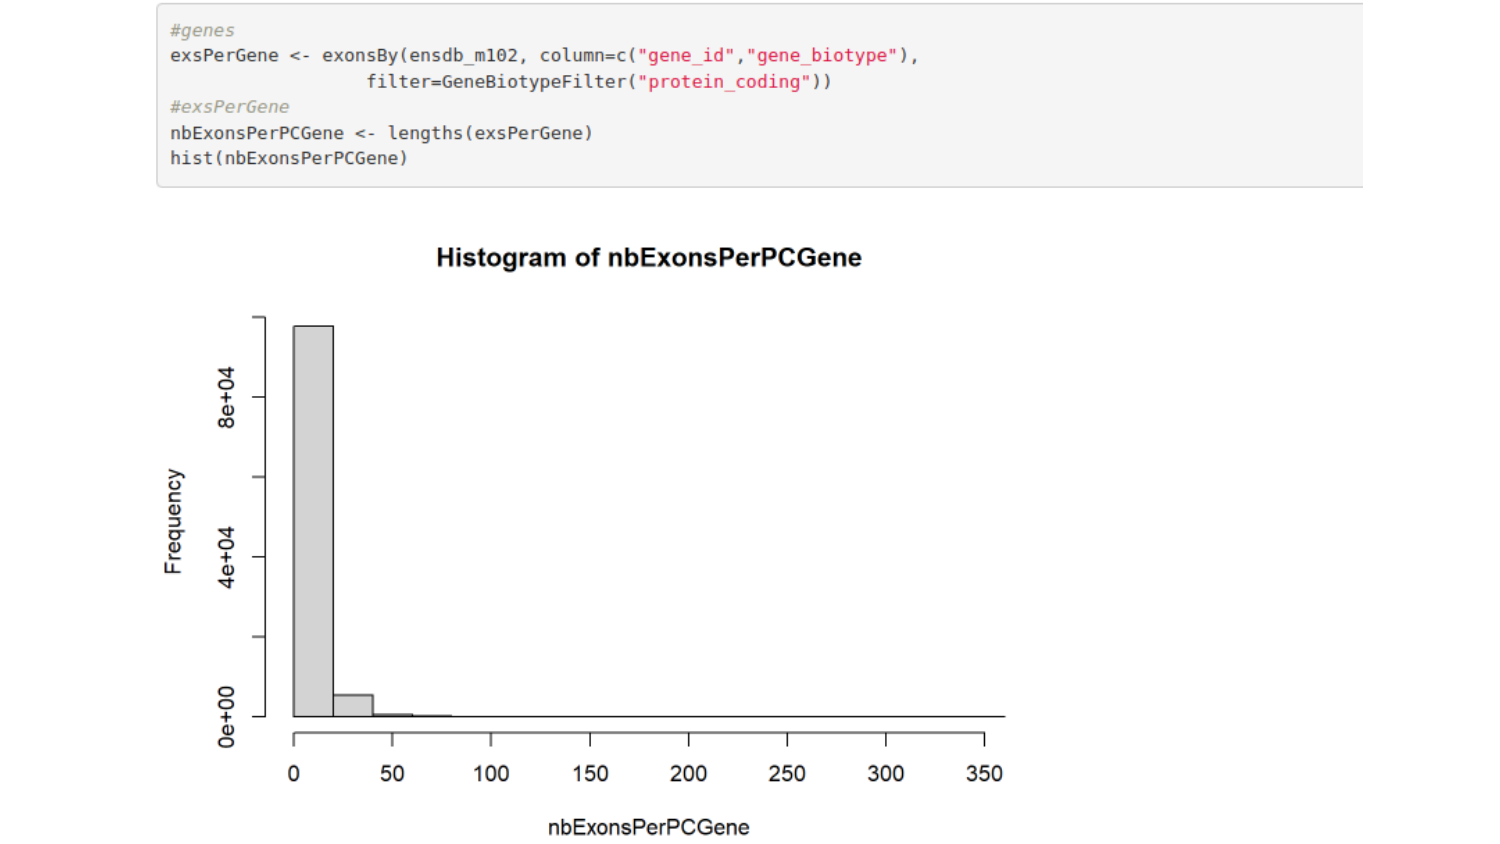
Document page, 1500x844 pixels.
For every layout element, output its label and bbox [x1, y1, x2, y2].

picture [137, 0, 1364, 844]
